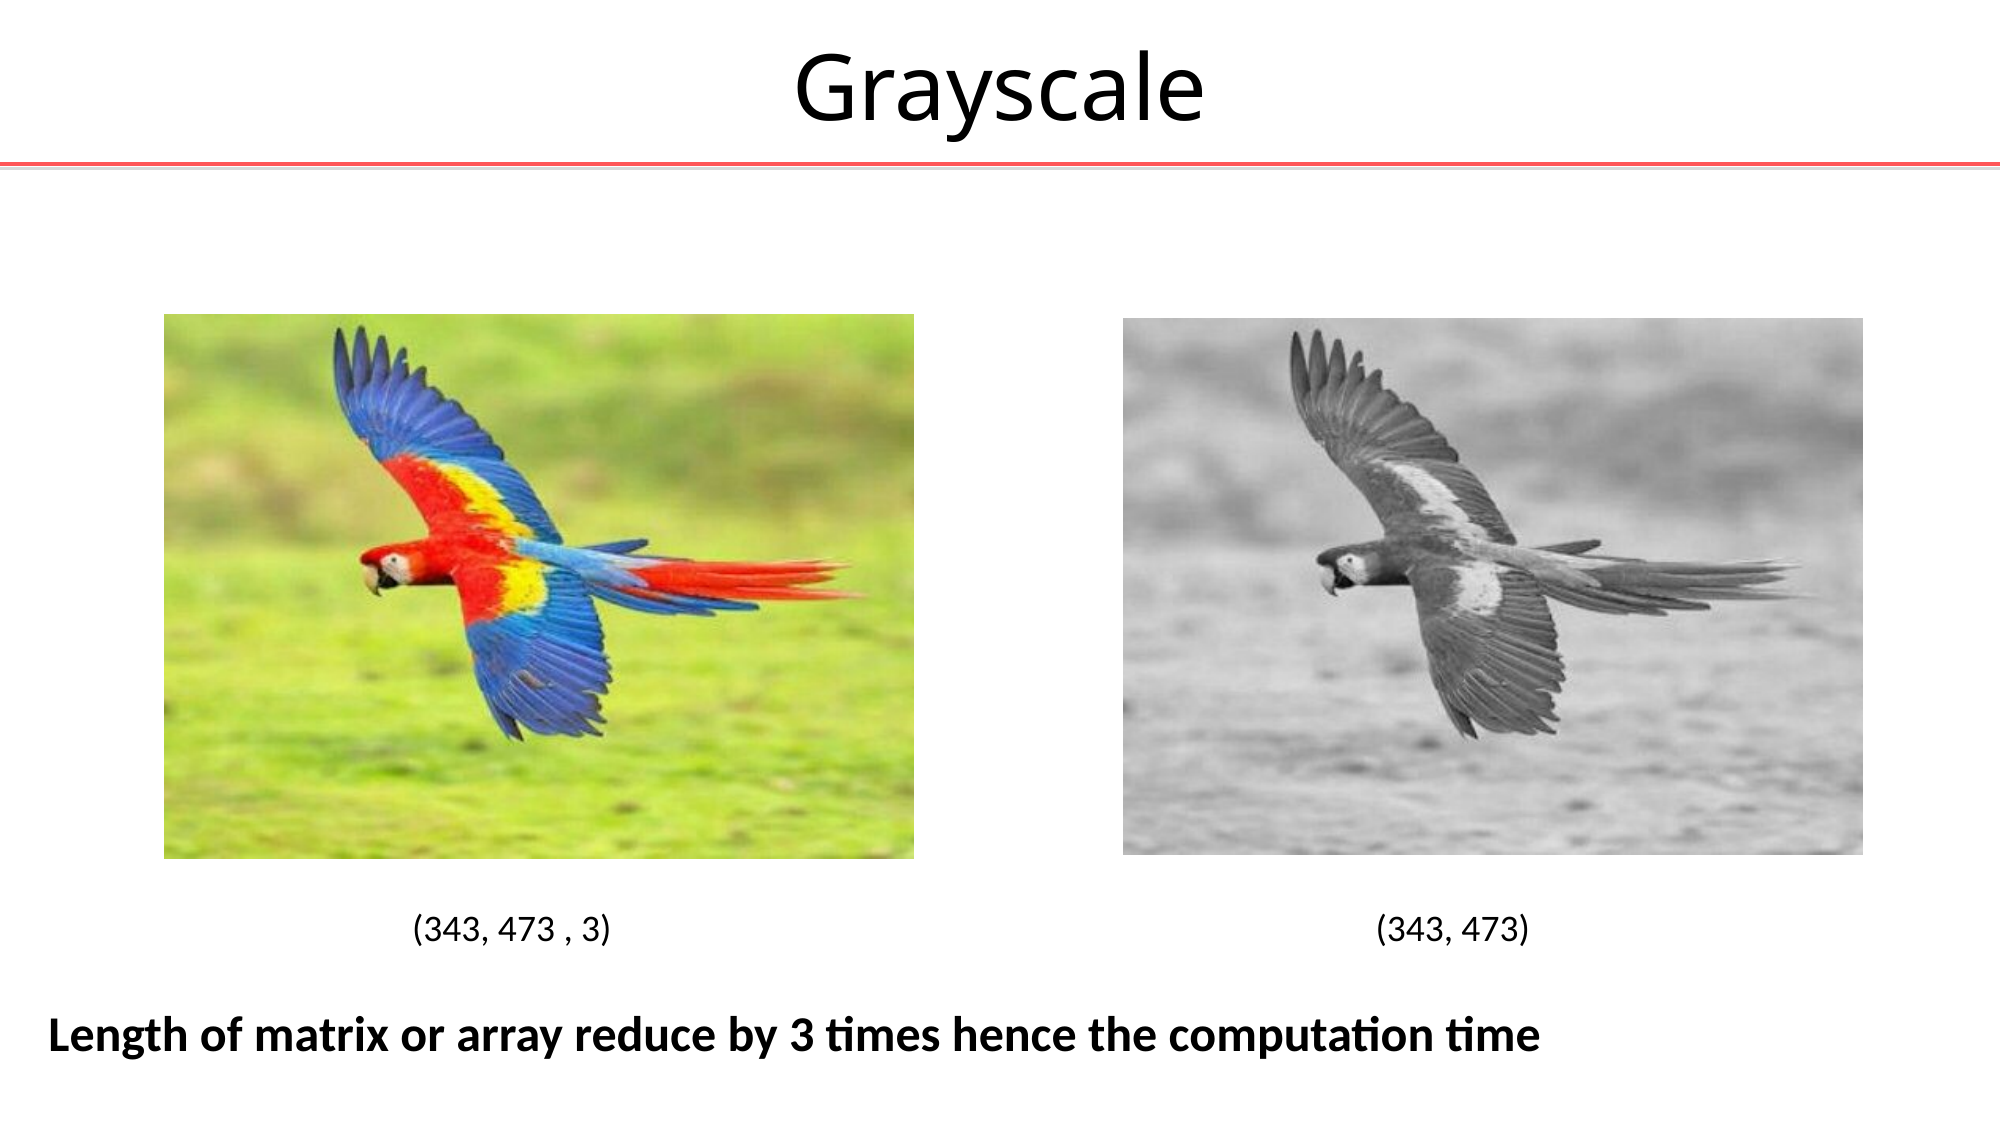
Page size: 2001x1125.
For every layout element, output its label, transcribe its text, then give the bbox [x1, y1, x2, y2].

text_box (343, 473) [1360, 896, 1545, 956]
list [1123, 318, 1863, 855]
picture [164, 314, 914, 859]
text_box (343, 473 , 3) [397, 896, 627, 956]
text_box Length of matrix or array reduce by 3 times hence the computation time [33, 994, 1557, 1070]
